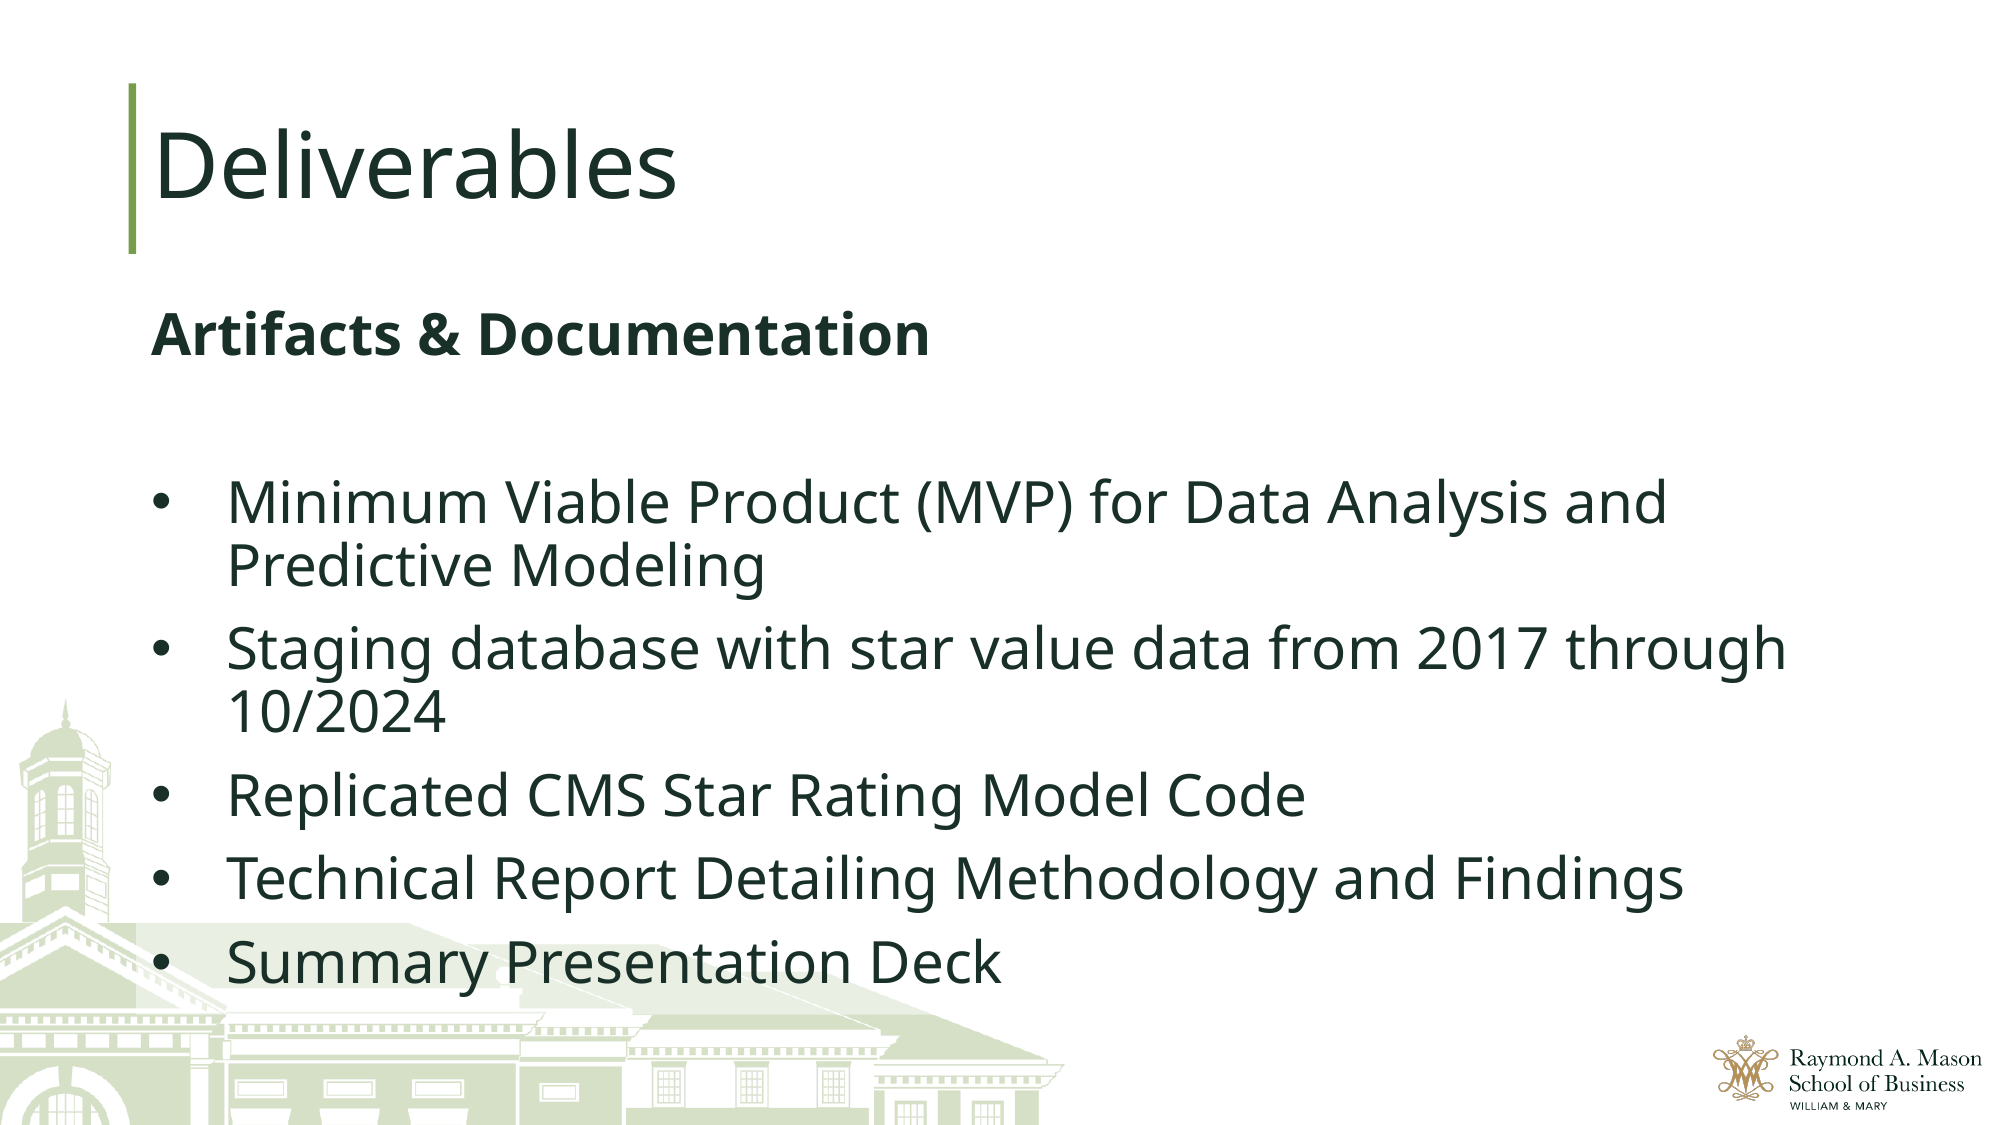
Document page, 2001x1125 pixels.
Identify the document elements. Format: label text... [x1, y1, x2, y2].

list Artifacts & Documentation Minimum Viable Product (MVP) for Data Analysis and Predictive Modeling Staging database with star value data from 2017 through 10/2024 Replicated CMS Star Rating Model Code Technical Report Detailing Methodology and Findings Summary Presentation Deck [136, 298, 1863, 1015]
picture [0, 697, 1065, 1125]
picture [1713, 1035, 1982, 1110]
title Deliverables [137, 59, 1863, 278]
